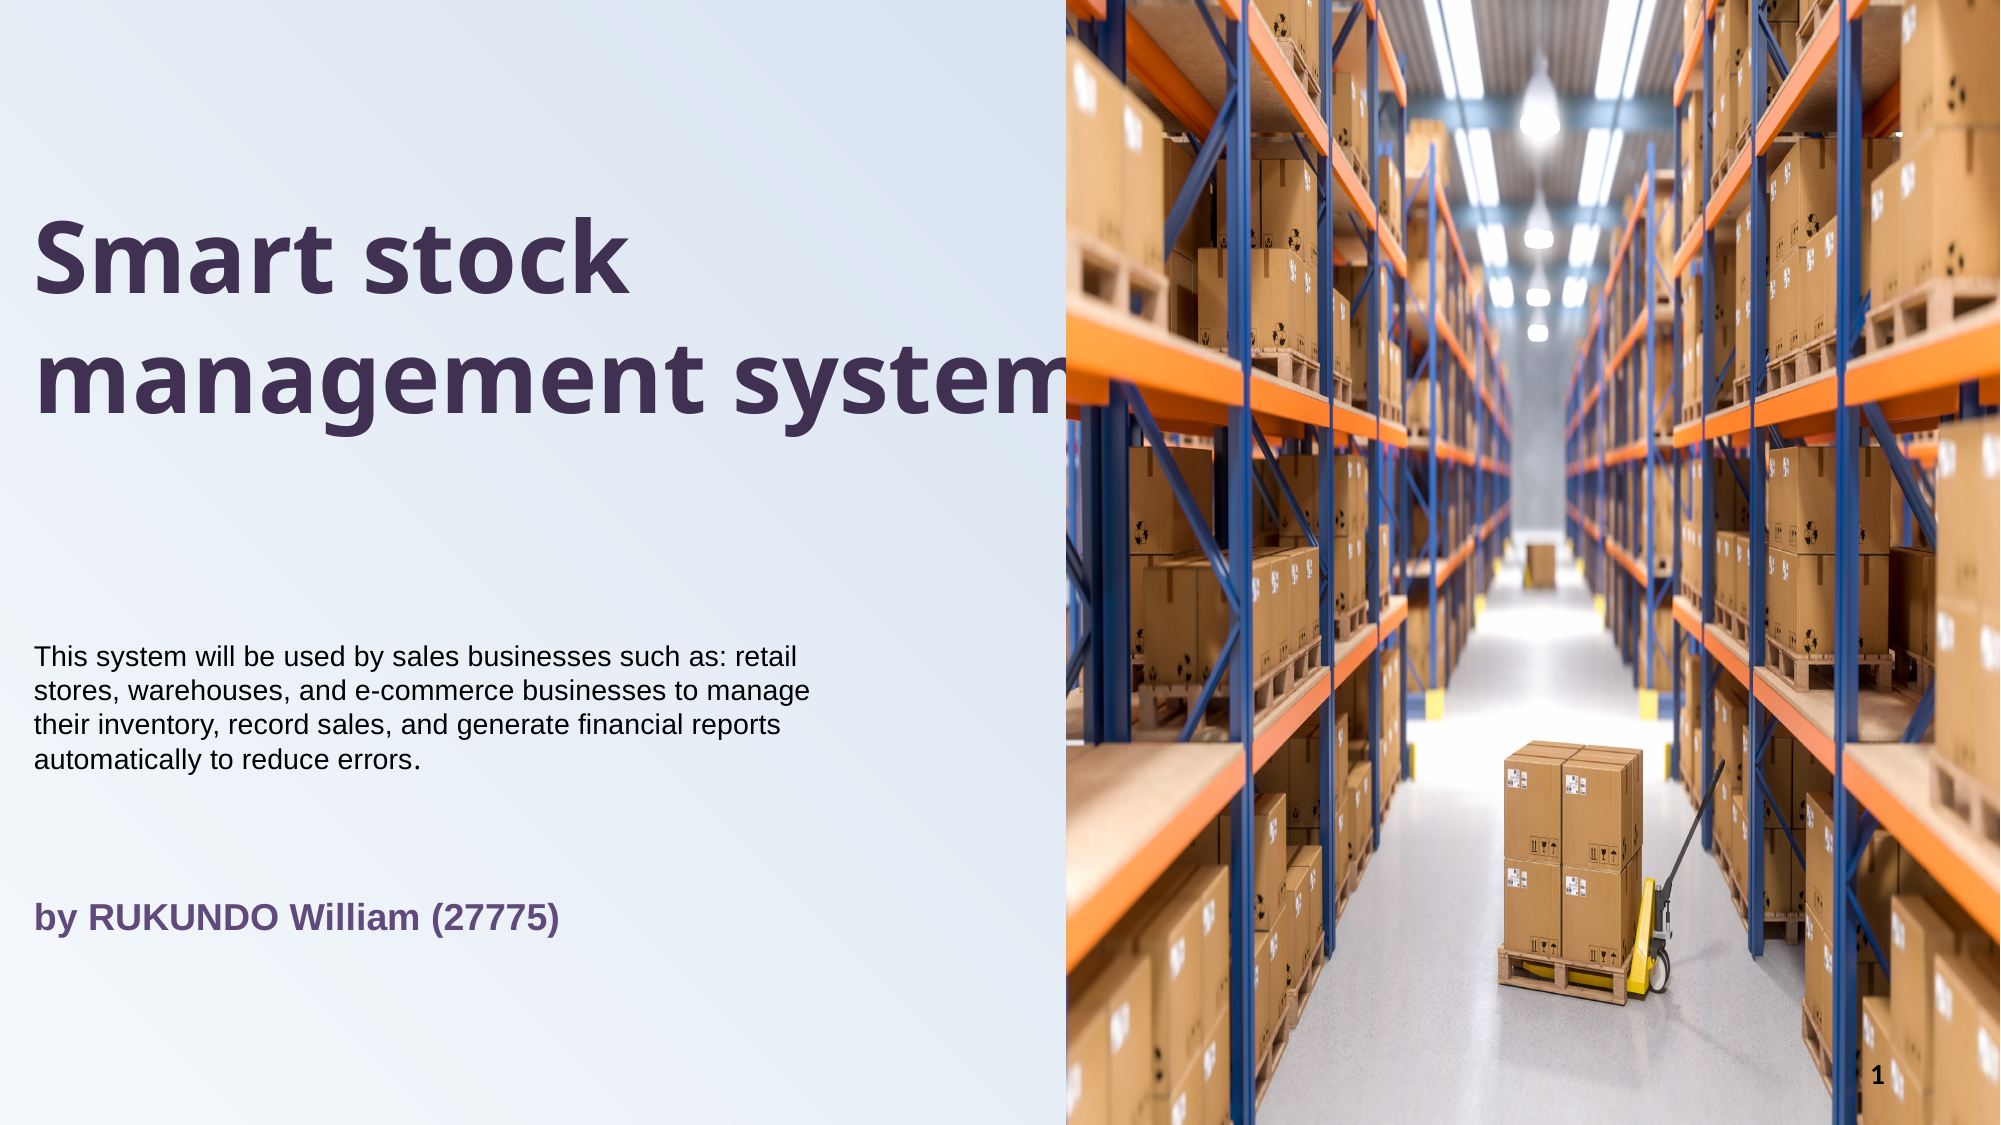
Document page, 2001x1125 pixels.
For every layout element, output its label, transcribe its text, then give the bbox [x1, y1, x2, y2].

title Smart stock management system [19, 91, 1061, 442]
text_box by RUKUNDO William (27775) [19, 885, 859, 1043]
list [1066, 0, 2000, 1125]
list This system will be used by sales businesses such as: retail stores, warehouses, and e-commerce businesses to manage their inventory, record sales, and generate financial reports automatically to reduce errors. [19, 630, 859, 784]
